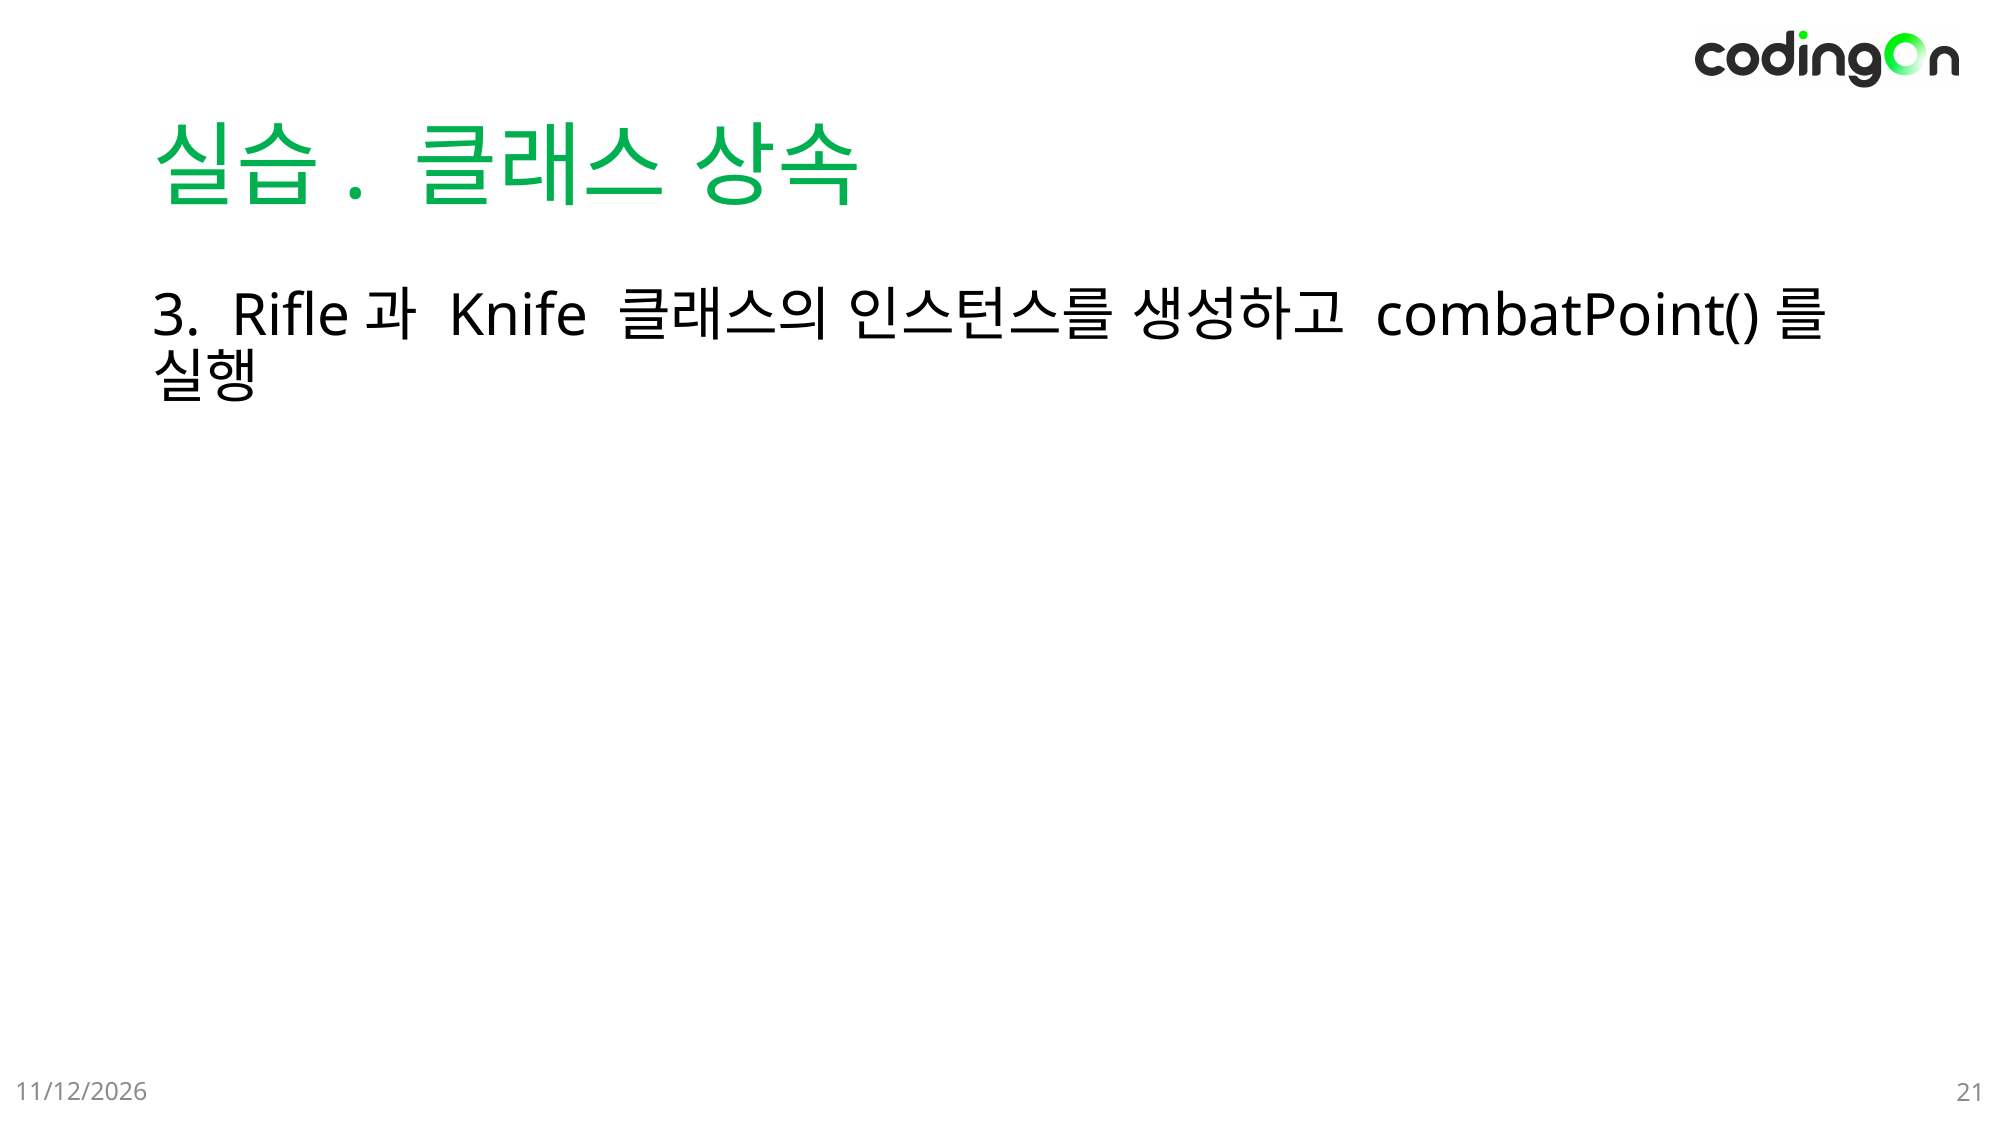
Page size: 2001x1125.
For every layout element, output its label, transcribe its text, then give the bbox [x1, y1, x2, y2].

slide_number 12-21(Sat) [0, 1062, 450, 1123]
list 3. Rifle과 Knife 클래스의 인스턴스를 생성하고 combatPoint()를 실행 [137, 277, 1863, 982]
title 실습. 클래스 상속 [137, 59, 1863, 277]
picture [1695, 30, 1959, 88]
slide_number 21 [1550, 1063, 2000, 1124]
